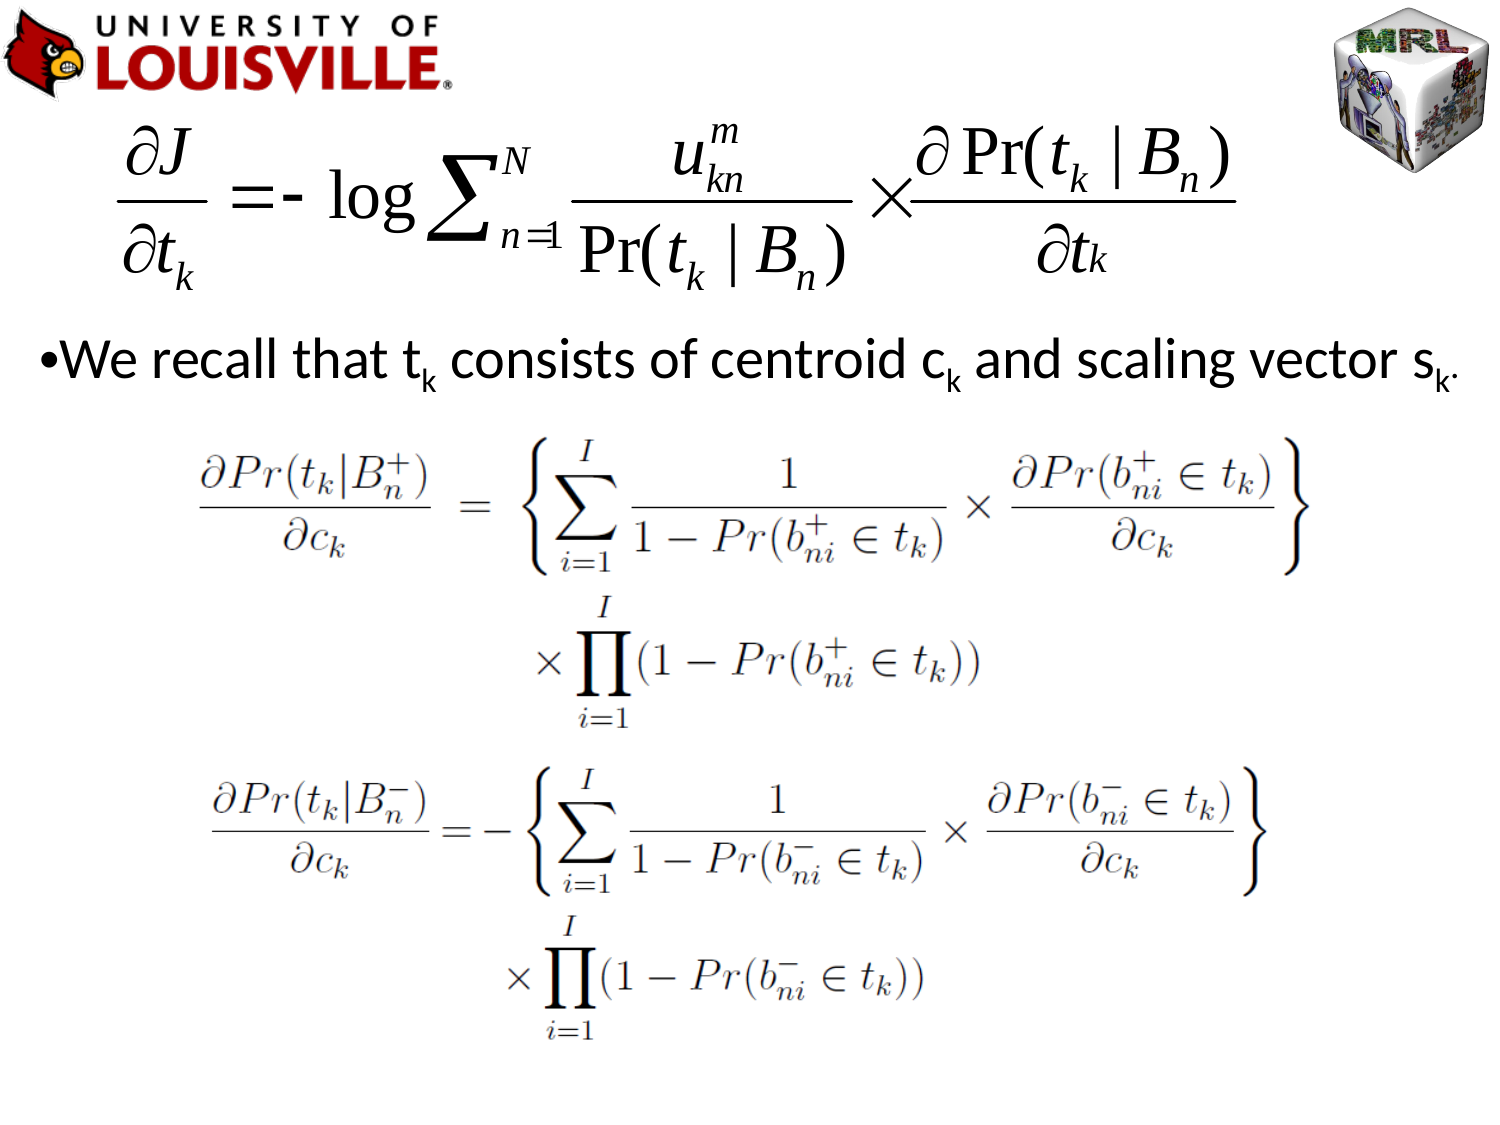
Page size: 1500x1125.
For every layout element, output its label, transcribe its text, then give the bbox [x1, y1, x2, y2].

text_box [105, 95, 1251, 307]
picture [89, 747, 1288, 1063]
picture [62, 422, 1338, 738]
picture [0, 5, 453, 102]
picture [1325, 0, 1500, 176]
text_box We recall that tk consists of centroid ck and scaling vector sk. [24, 312, 1475, 407]
